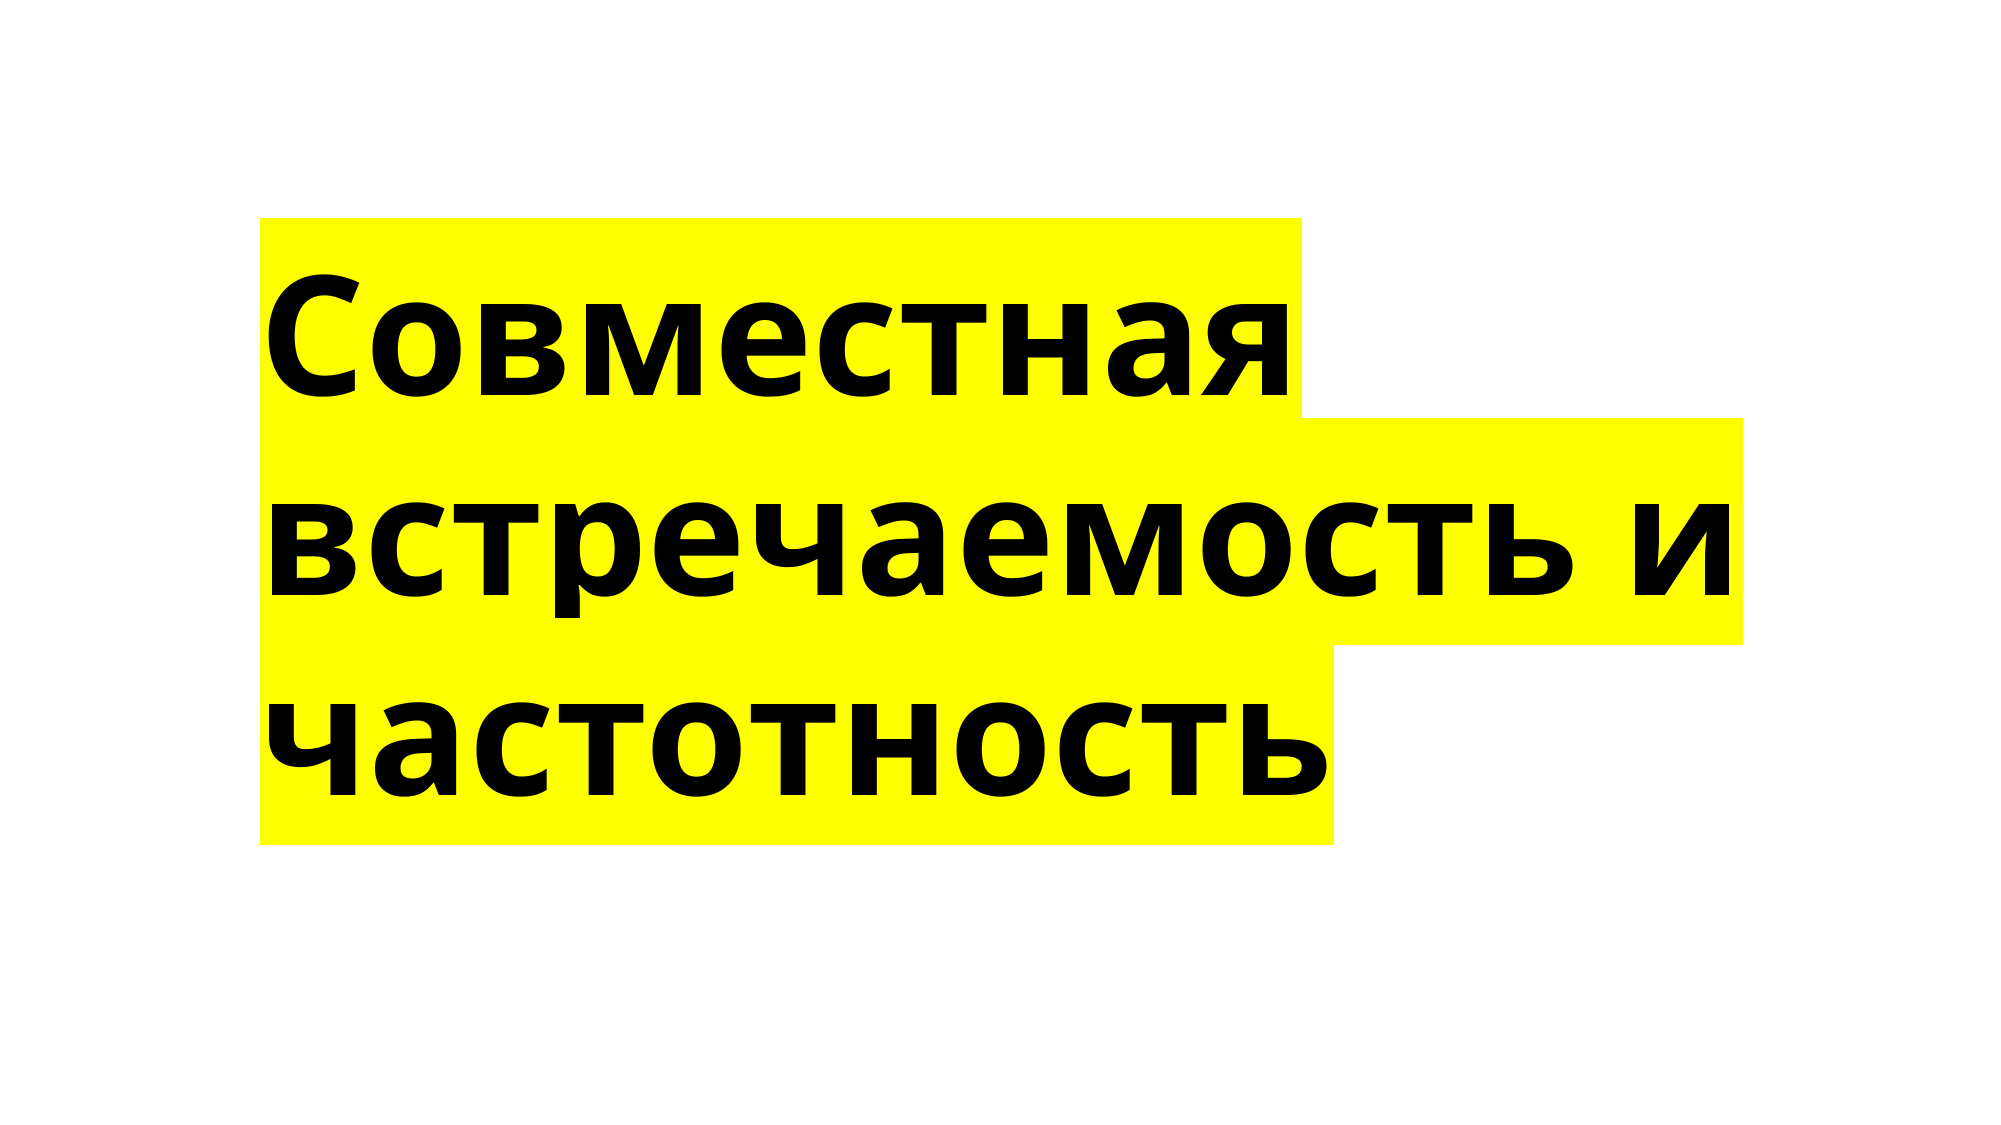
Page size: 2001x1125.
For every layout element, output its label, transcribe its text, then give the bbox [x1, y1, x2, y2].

text_box Совместная встречаемость и частотность [244, 221, 1811, 837]
